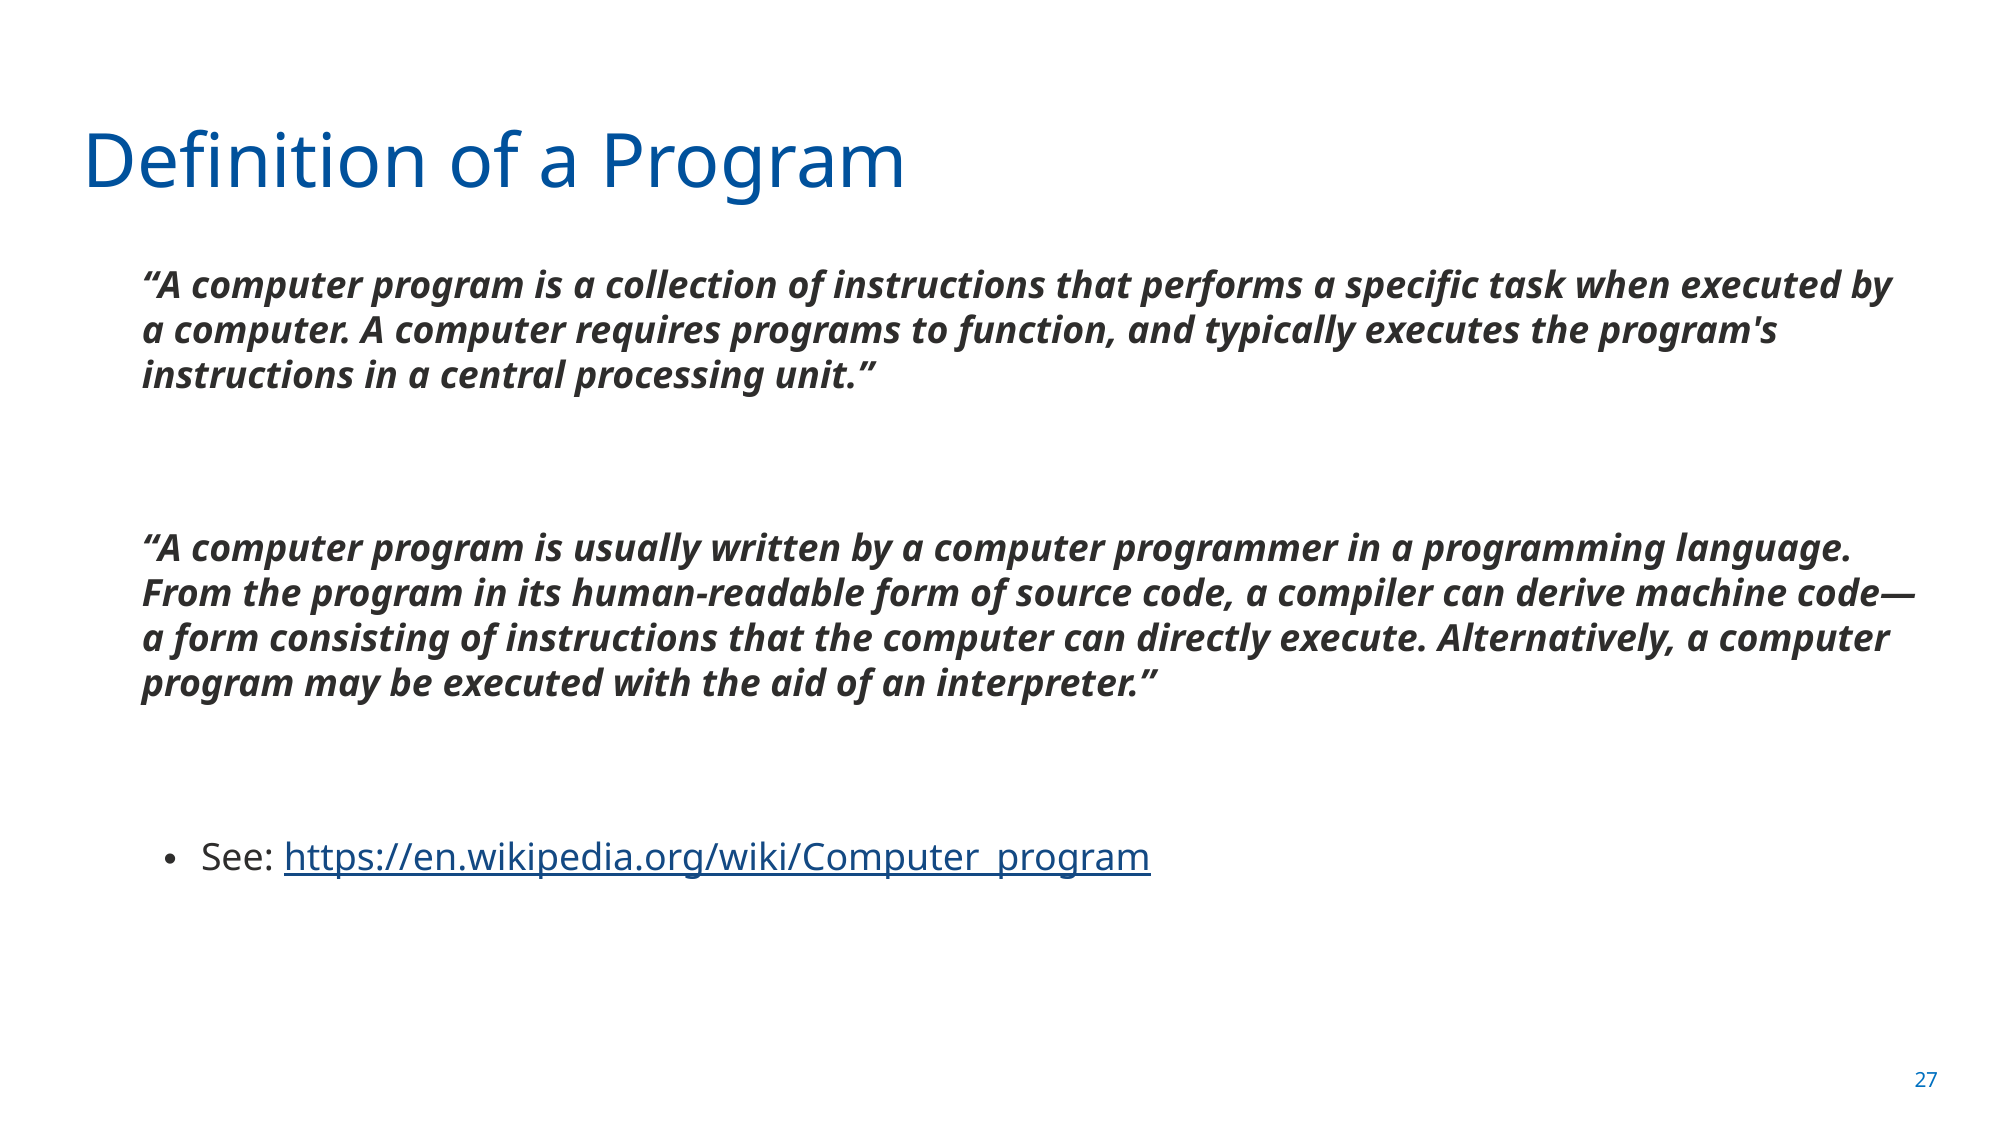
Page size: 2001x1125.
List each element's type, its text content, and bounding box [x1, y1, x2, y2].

list “A computer program is a collection of instructions that performs a specific task when executed by a computer. A computer requires programs to function, and typically executes the program's instructions in a central processing unit.” “A computer program is usually written by a computer programmer in a programming language. From the program in its human-readable form of source code, a compiler can derive machine code—a form consisting of instructions that the computer can directly execute. Alternatively, a computer program may be executed with the aid of an interpreter.” See: https://en.wikipedia.org/wiki/Computer_program [67, 253, 1939, 1000]
title Definition of a Program [67, 20, 1565, 210]
